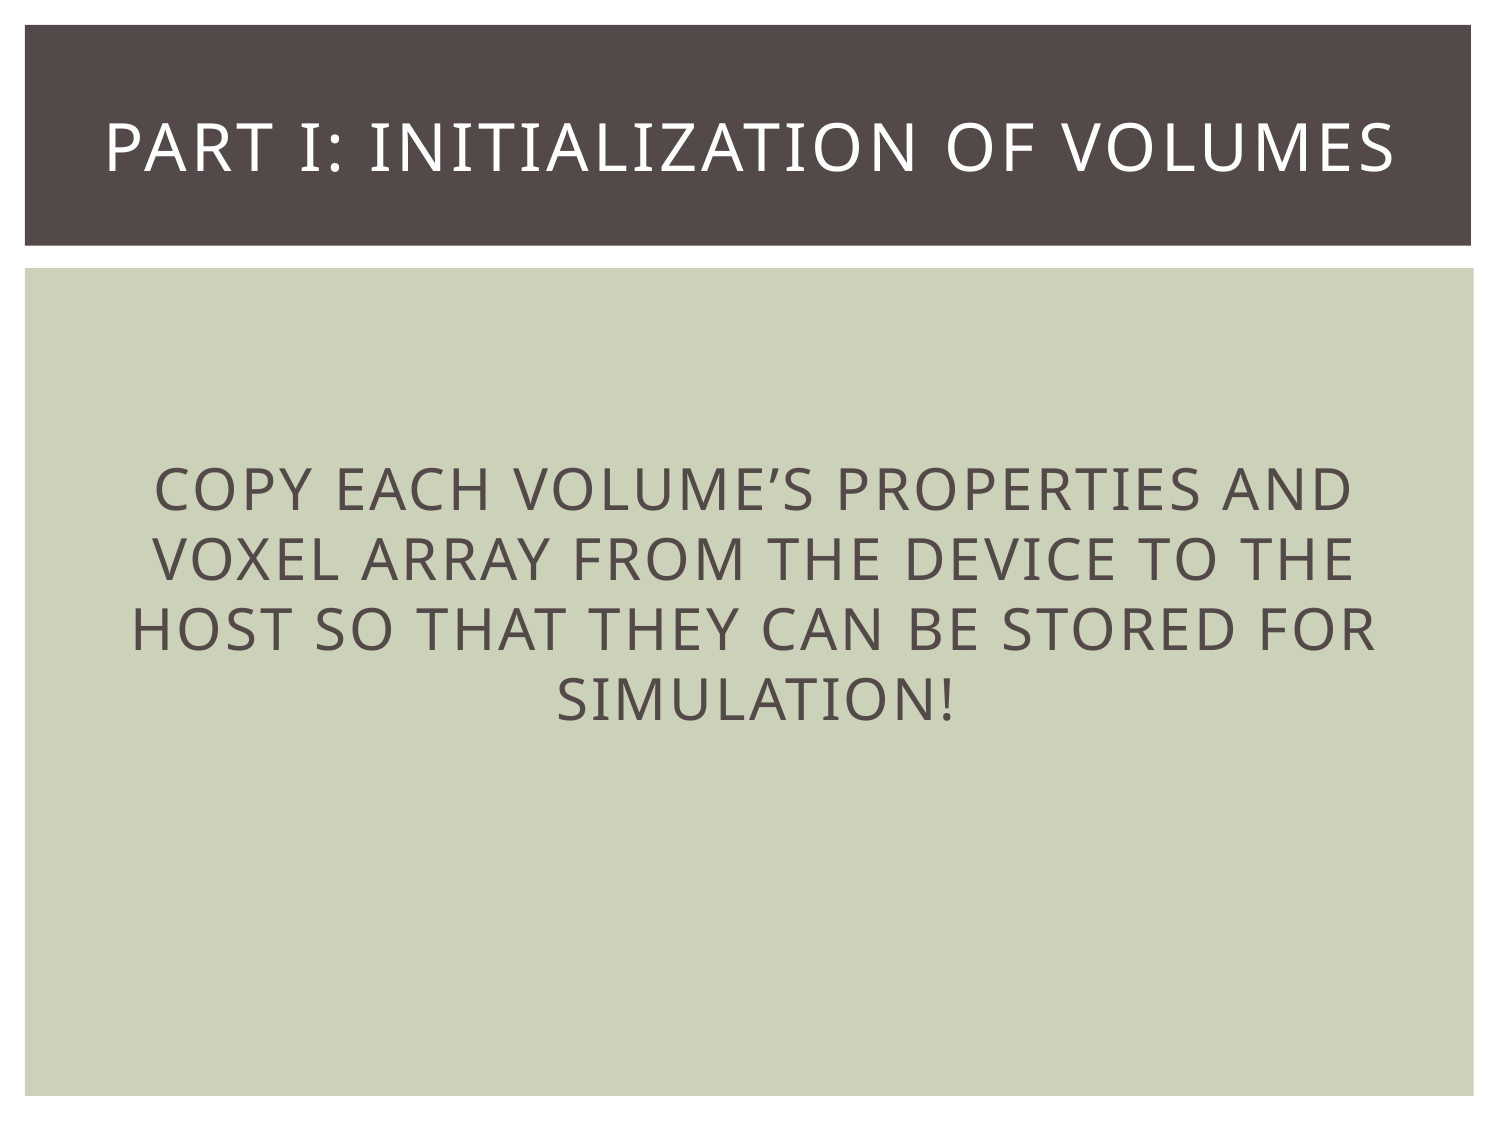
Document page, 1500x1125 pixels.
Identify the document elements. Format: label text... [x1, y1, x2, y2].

title PART I: INITIALIZATION OF VOLUMES [62, 58, 1438, 232]
list COPY EACH VOLUME’S PROPERTIES AND VOXEL ARRAY FROM THE DEVICE TO THE HOST SO THAT THEY CAN BE STORED FOR SIMULATION! [62, 281, 1442, 1005]
